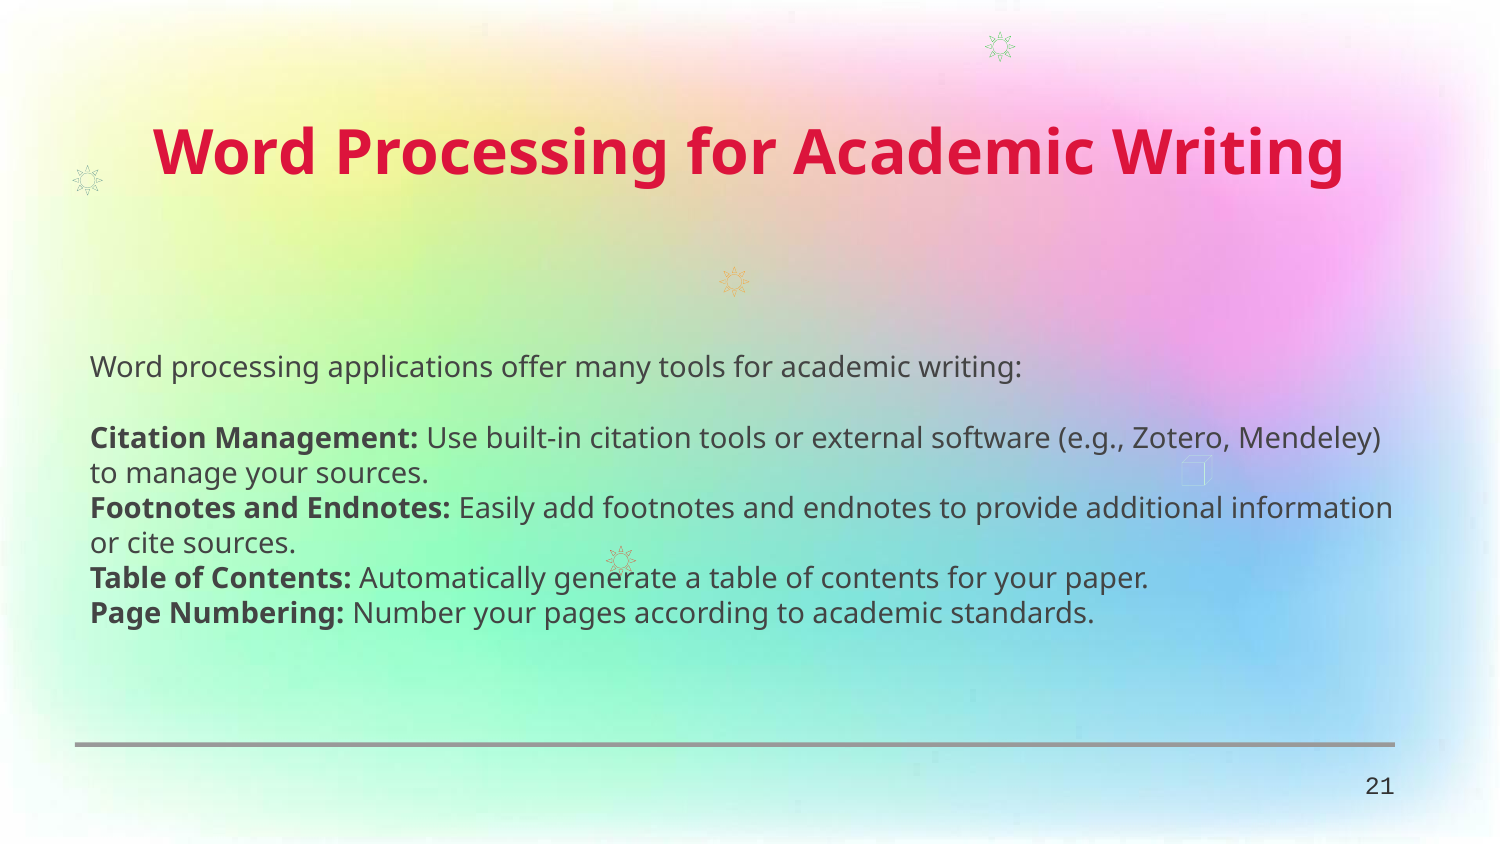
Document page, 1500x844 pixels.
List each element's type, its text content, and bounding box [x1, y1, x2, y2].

text_box Word processing applications offer many tools for academic writing: Citation Management: Use built-in citation tools or external software (e.g., Zotero, Mendeley) to manage your sources. Footnotes and Endnotes: Easily add footnotes and endnotes to provide additional information or cite sources. Table of Contents: Automatically generate a table of contents for your paper. Page Numbering: Number your pages according to academic standards. [74, 270, 1425, 777]
text_box [997, 31, 1003, 38]
text_box [74, 742, 1395, 747]
picture [0, 0, 1500, 844]
text_box Word Processing for Academic Writing [74, 74, 1425, 225]
text_box [985, 36, 1011, 62]
